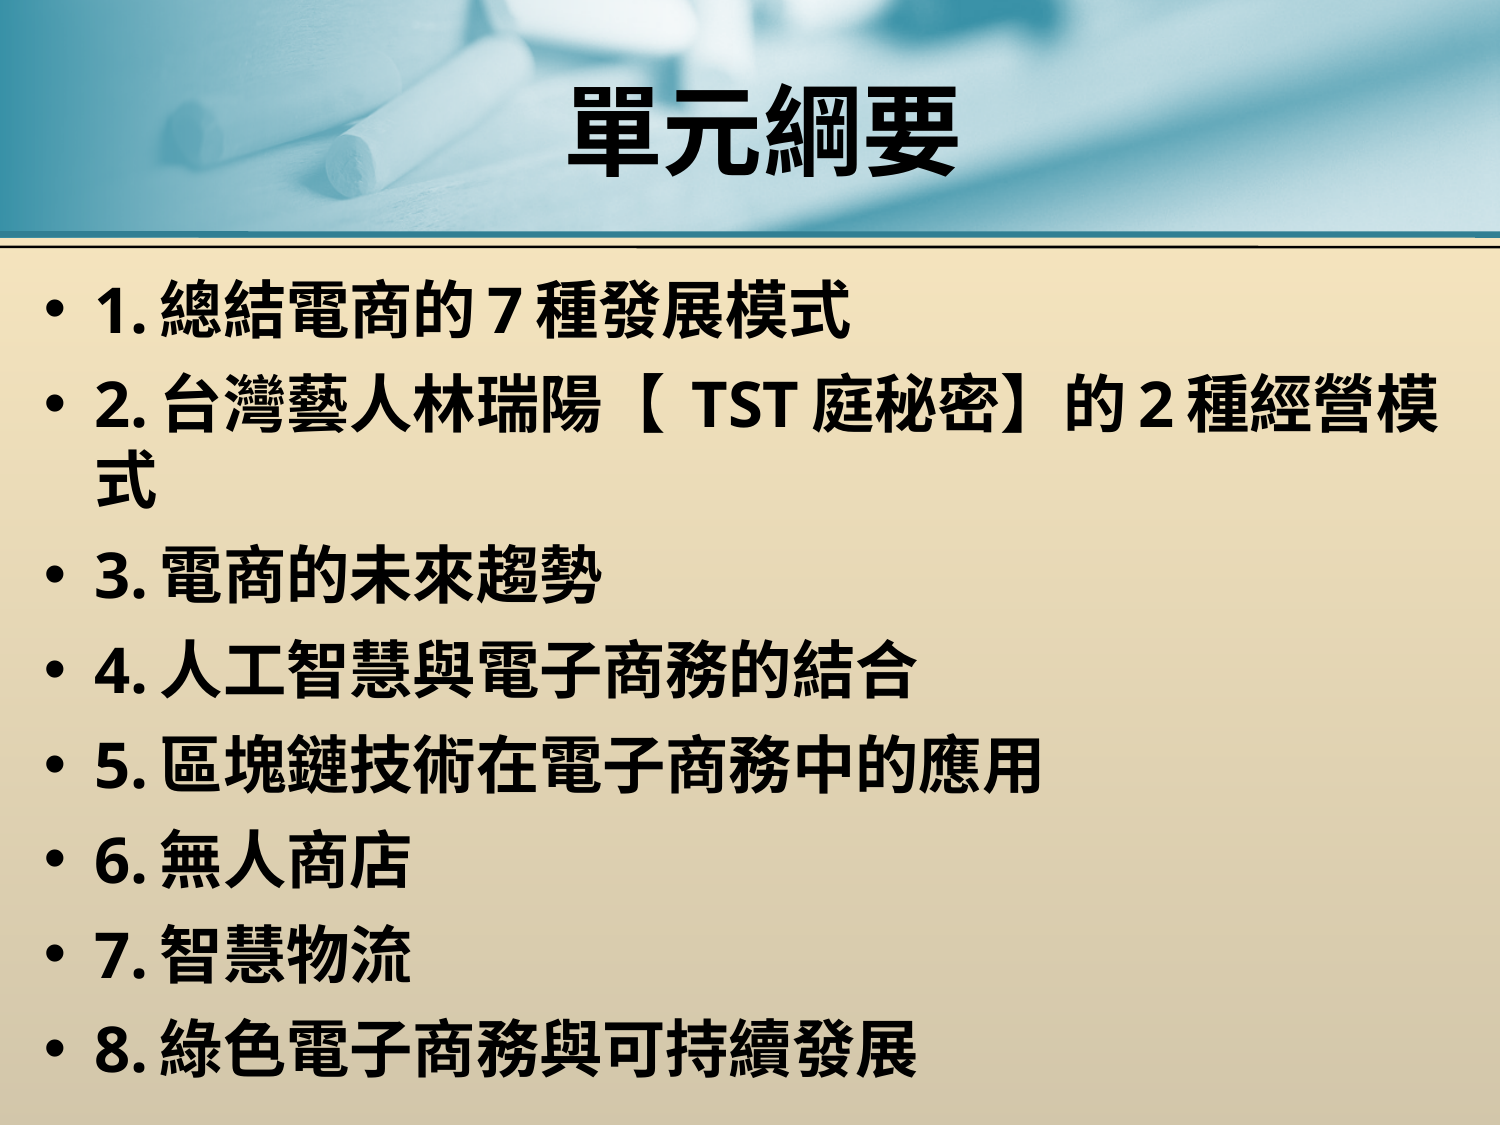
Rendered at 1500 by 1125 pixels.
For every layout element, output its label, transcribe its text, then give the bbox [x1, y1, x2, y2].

title 單元綱要 [45, 24, 1481, 233]
list 1.總結電商的7種發展模式 2.台灣藝人林瑞陽【 TST庭秘密】的2種經營模式 3.電商的未來趨勢 4.人工智慧與電子商務的結合 5.區塊鏈技術在電子商務中的應用 6.無人商店 7.智慧物流 8.綠色電子商務與可持續發展 [29, 262, 1481, 1103]
